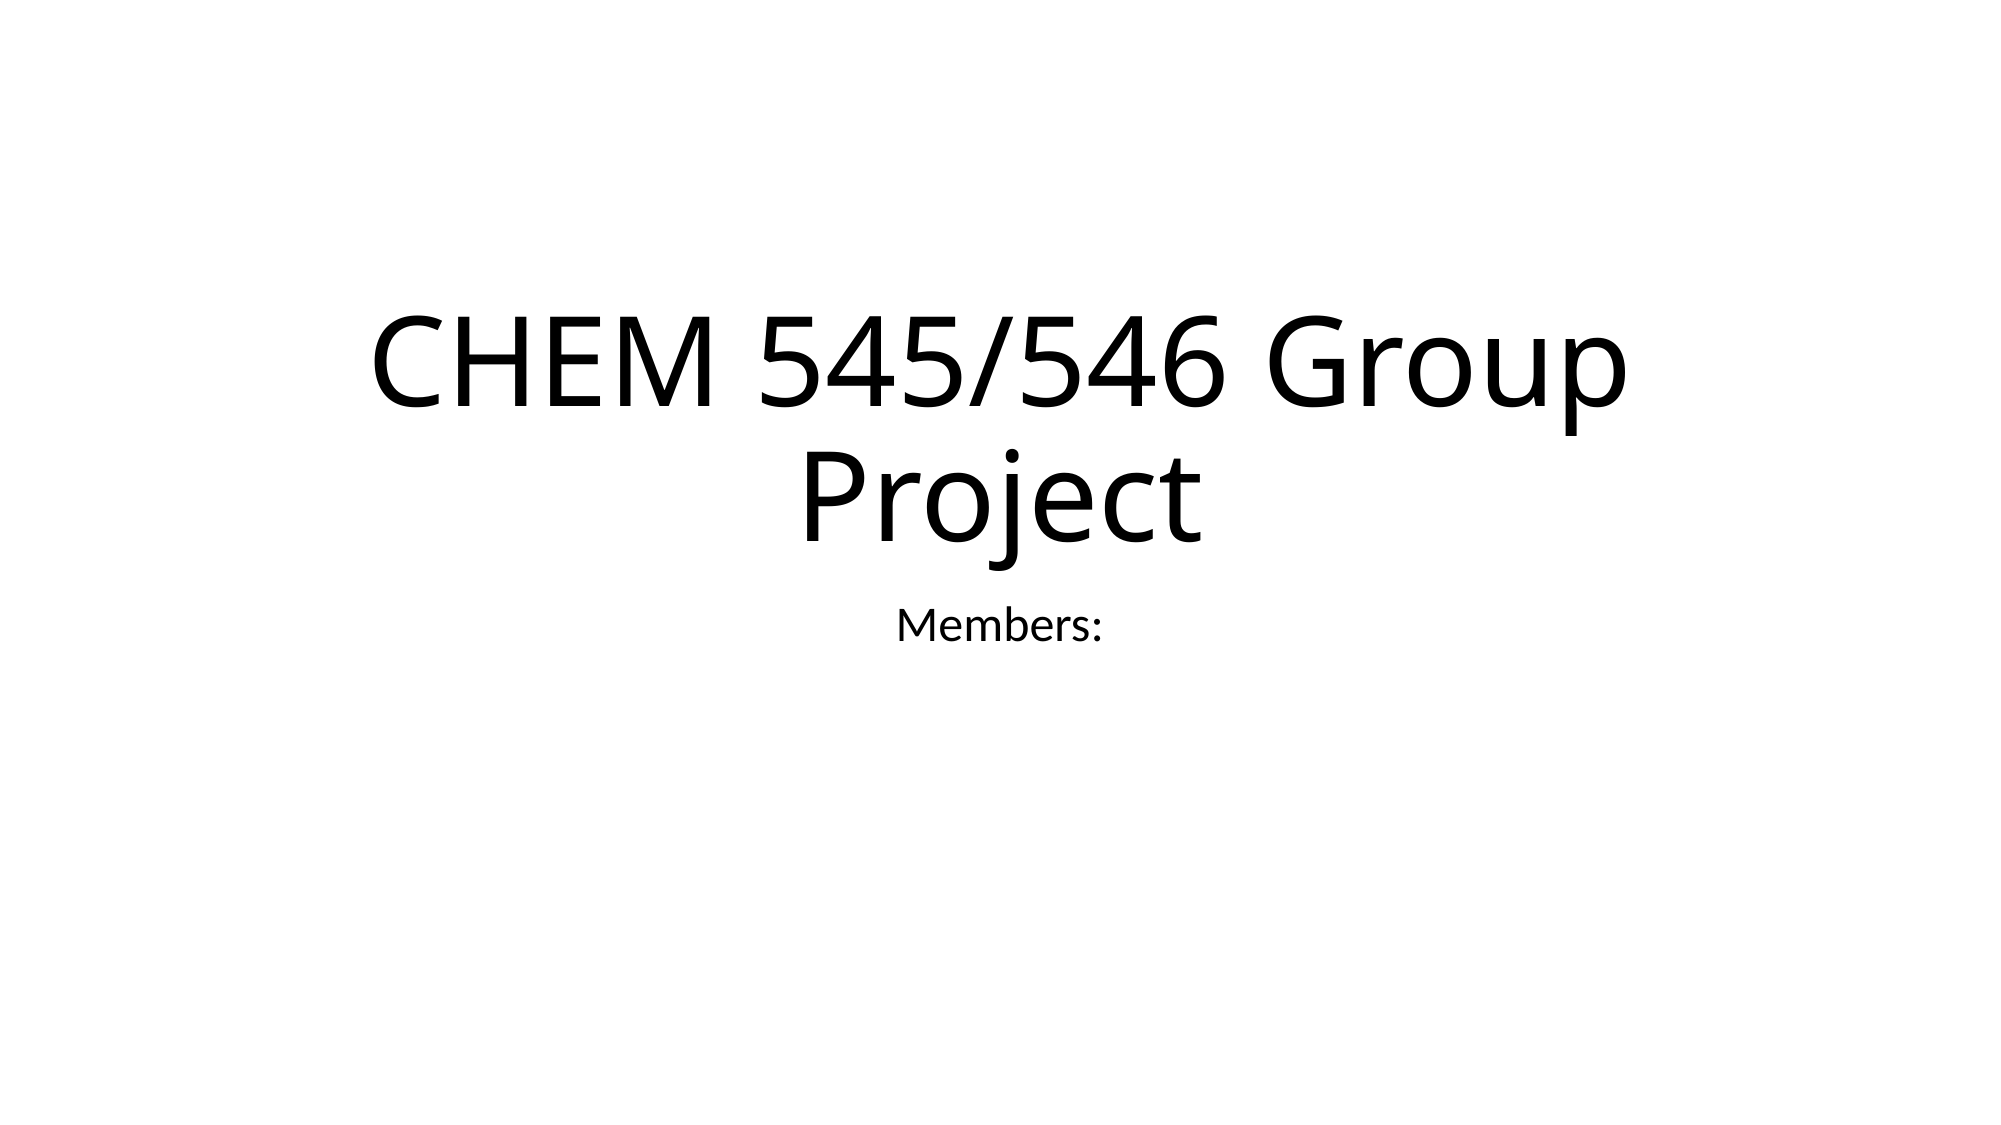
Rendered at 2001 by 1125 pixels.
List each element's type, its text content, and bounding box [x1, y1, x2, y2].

subtitle Members: [249, 590, 1750, 863]
title CHEM 545/546 Group Project [249, 184, 1750, 576]
